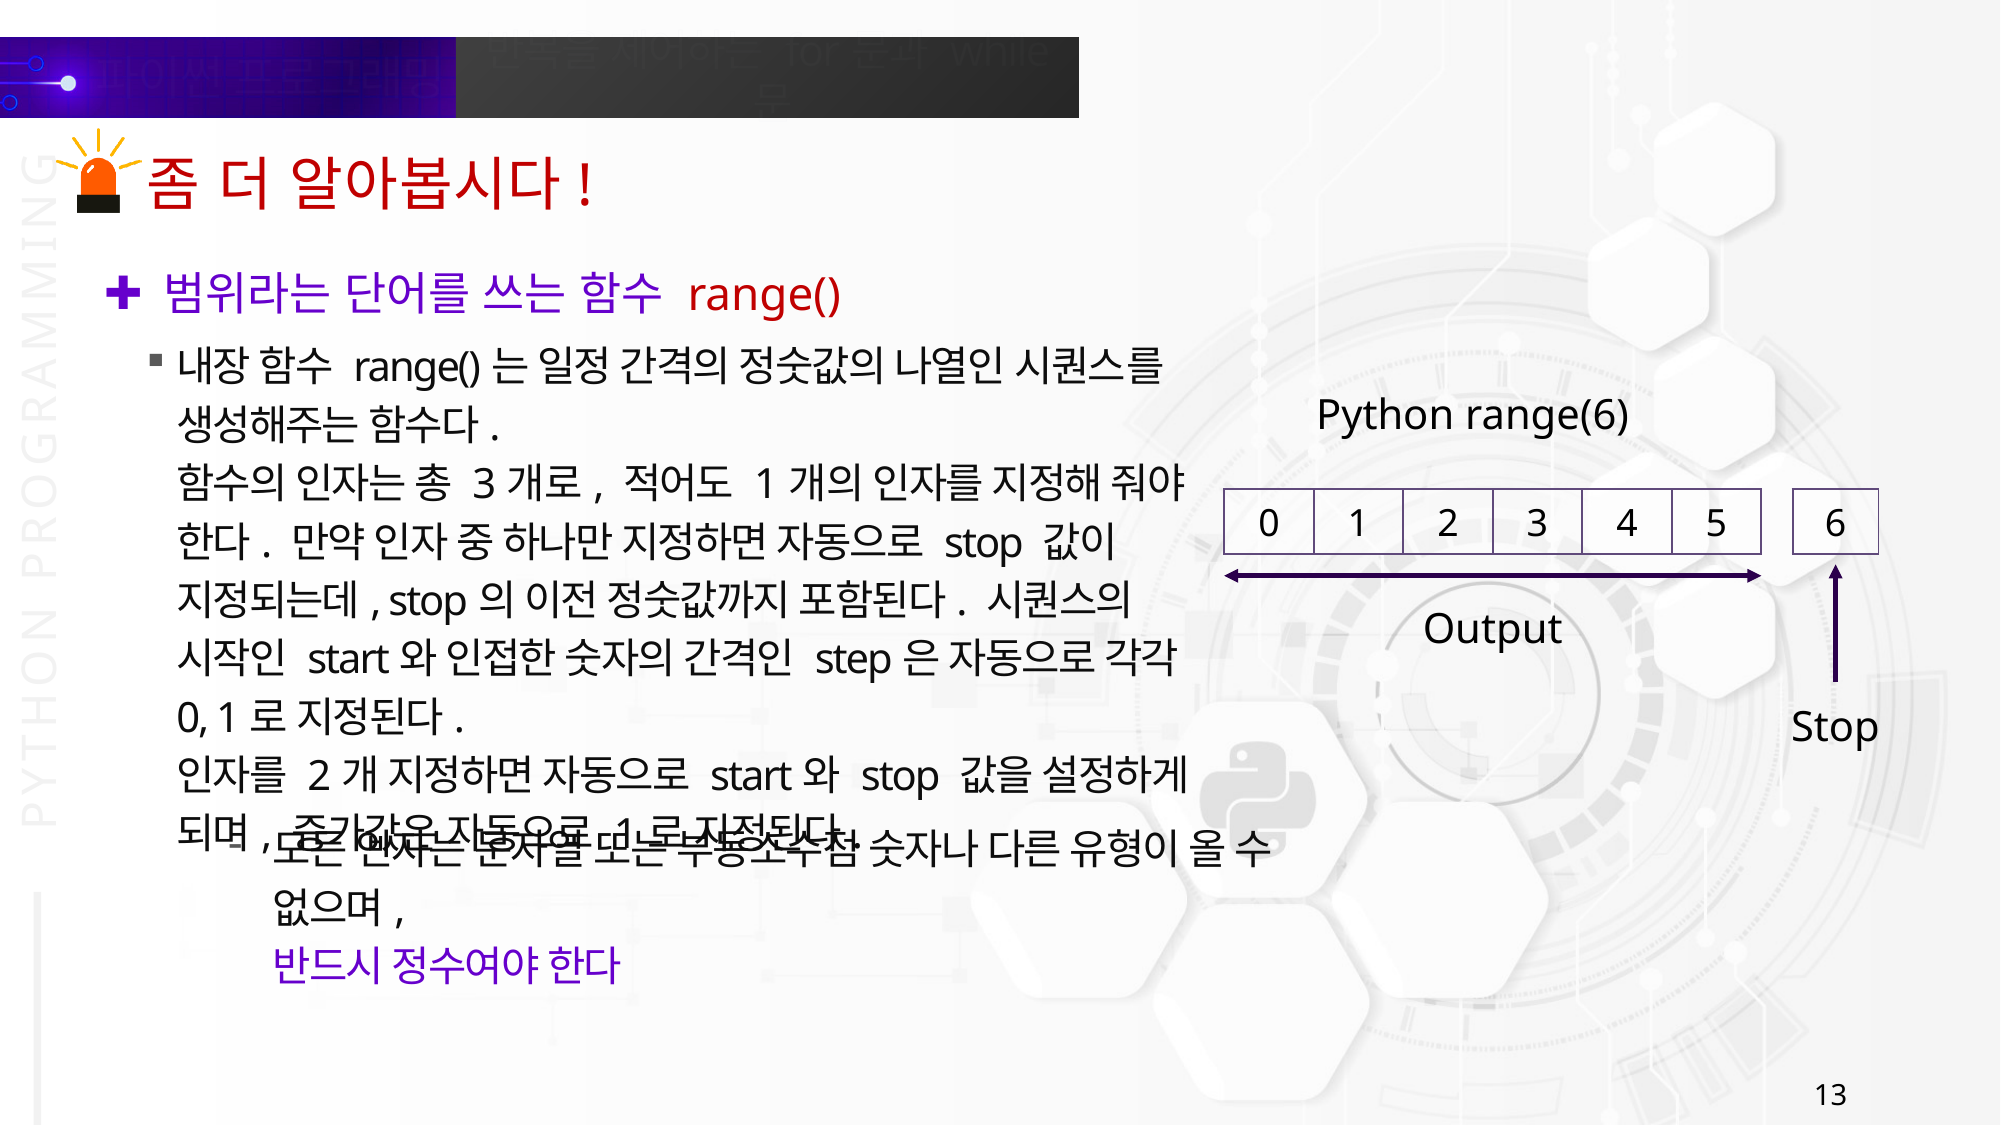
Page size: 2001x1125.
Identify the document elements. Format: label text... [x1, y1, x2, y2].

text_box 범위라는 단어를 쓰는 함수 range() [89, 233, 1252, 328]
text_box 모든 인자는 문자열 또는 부동소수점 숫자나 다른 유형이 올 수 없으며, 반드시 정수여야 한다 [213, 807, 1402, 998]
table_header 0 [1225, 490, 1313, 553]
table_header 2 [1404, 490, 1492, 553]
picture [0, 0, 2001, 1125]
table_header 3 [1494, 490, 1581, 553]
table_header 6 [1794, 490, 1878, 553]
text_box 내장 함수 range()는 일정 간격의 정숫값의 나열인 시퀀스를 생성해주는 함수다. 함수의 인자는 총 3개로, 적어도 1개의 인자를 지정해 줘야 한다. 만약 인자 중 하나만 지정하면 자동으로 stop 값이 지정되는데, stop의 이전 정숫값까지 포함된다. 시퀀스의 시작인 start와 인접한 숫자의 간격인 step은 자동으로 각각 0, 1로 지정된다. 인자를 2개 지정하면 자동으로 start와 stop 값을 설정하게 되며, 증가값은 자동으로 1로 지정된다. [131, 324, 1205, 865]
text_box 좀 더 알아봅시다! [131, 140, 1185, 225]
table_header 4 [1583, 490, 1671, 553]
text_box Python range(6) [1301, 380, 1685, 446]
table_header 5 [1673, 490, 1760, 553]
text_box Output [1401, 594, 1584, 660]
table_header 1 [1315, 490, 1402, 553]
text_box Stop [1772, 692, 1899, 757]
slide_number 13 [1412, 1066, 1863, 1125]
